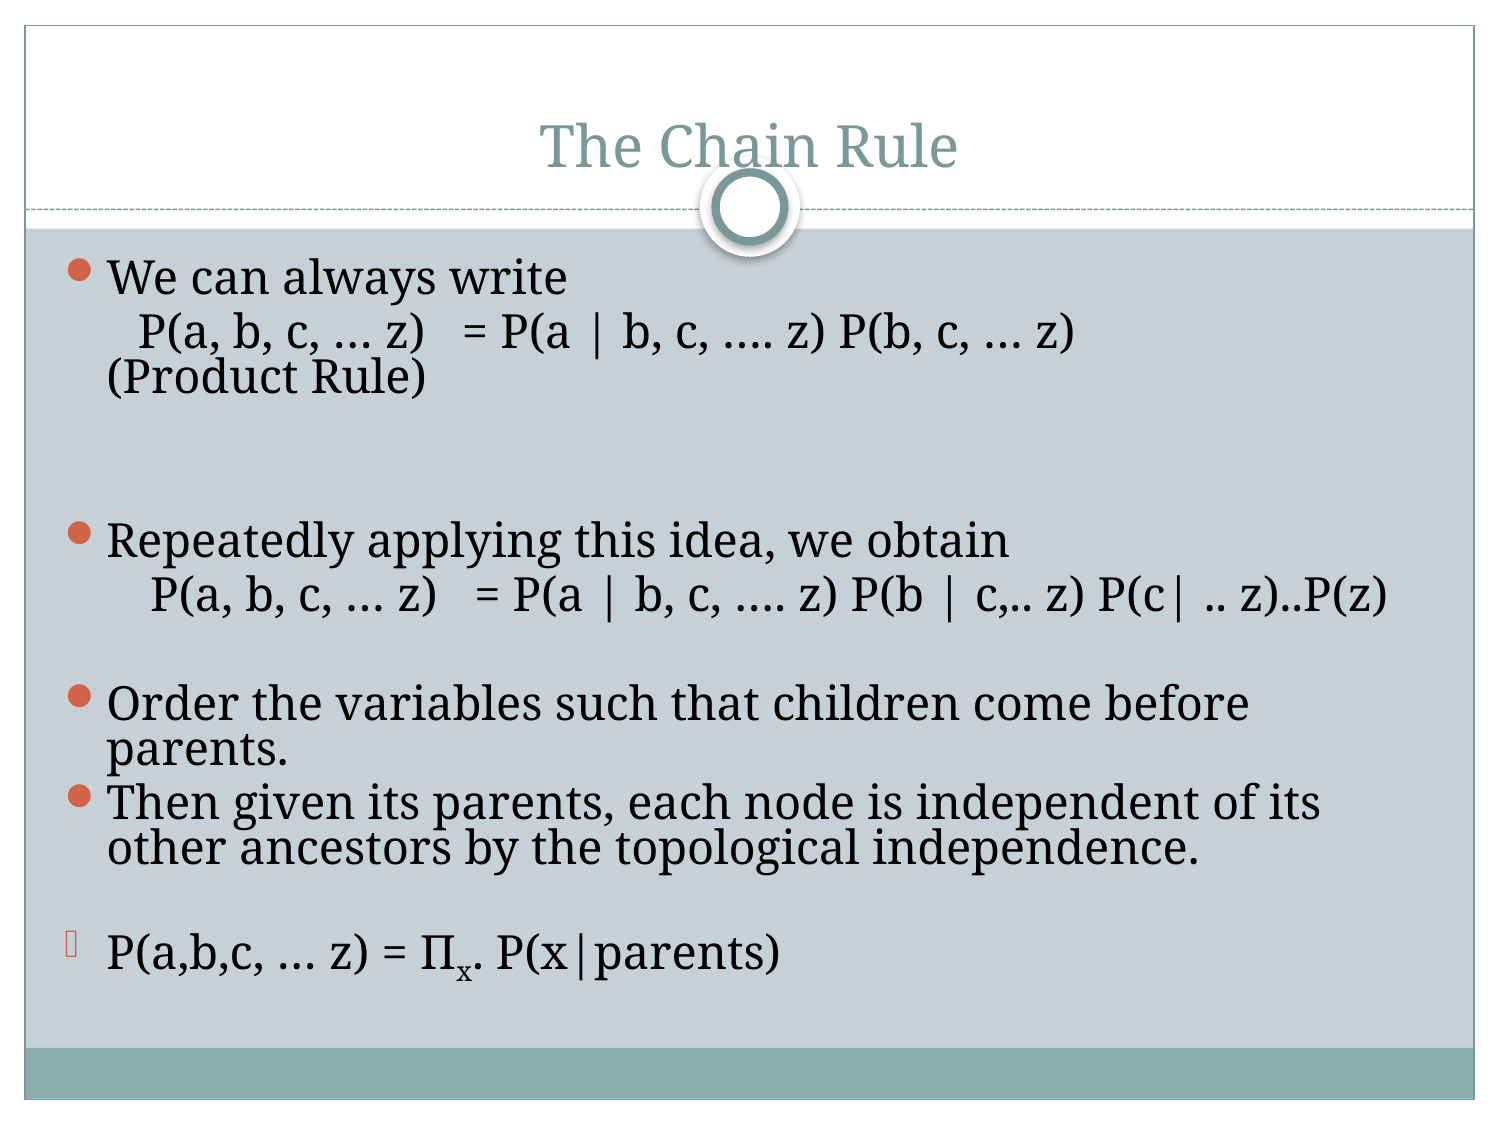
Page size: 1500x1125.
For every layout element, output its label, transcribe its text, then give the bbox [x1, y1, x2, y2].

title The Chain Rule [49, 62, 1451, 188]
list We can always write P(a, b, c, … z) = P(a | b, c, …. z) P(b, c, … z) (Product Rule) Repeatedly applying this idea, we obtain P(a, b, c, … z) = P(a | b, c, …. z) P(b | c,.. z) P(c| .. z)..P(z) Order the variables such that children come before parents. Then given its parents, each node is independent of its other ancestors by the topological independence. P(a,b,c, … z) = Πx. P(x|parents) [49, 250, 1445, 1001]
